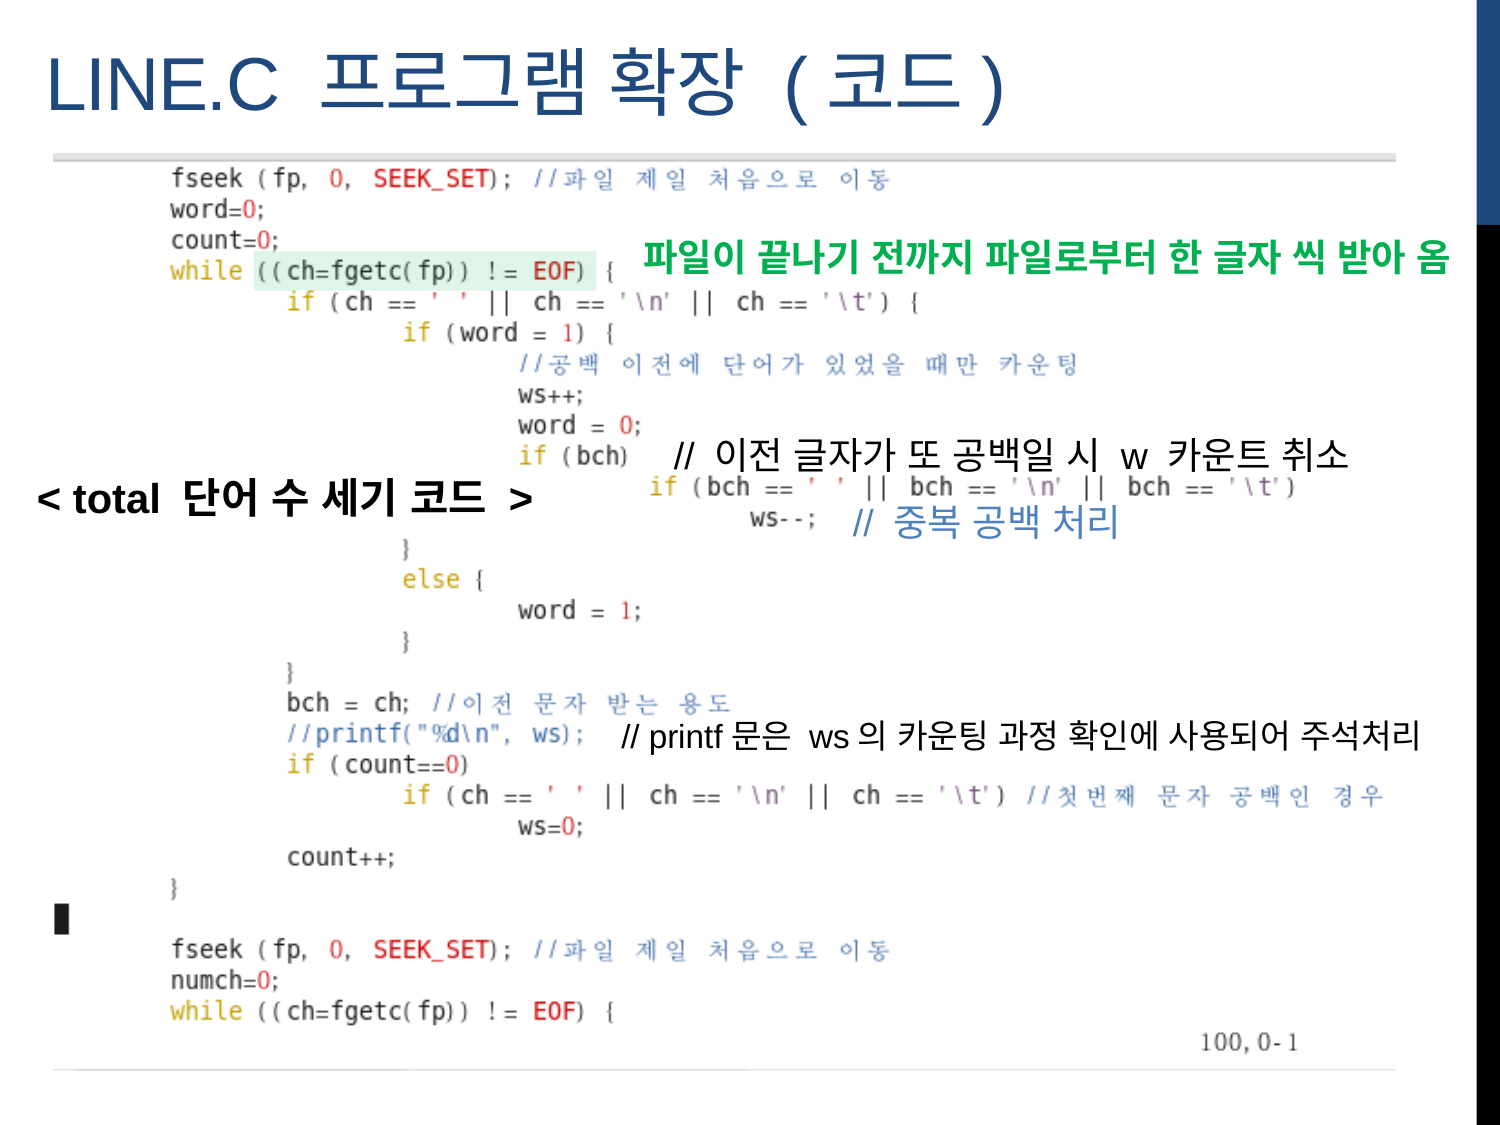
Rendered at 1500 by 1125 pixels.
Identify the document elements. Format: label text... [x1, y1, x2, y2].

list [52, 152, 1397, 1071]
title Line.c 프로그램 확장 (코드) [30, 2, 1460, 134]
text_box 파일이 끝나기 전까지 파일로부터 한 글자 씩 받아 옴 [1405, 226, 1467, 287]
text_box < total 단어 수 세기 코드 > [22, 464, 51, 530]
text_box // printf문은 ws의 카운팅 과정 확인에 사용되어 주석처리 [1405, 708, 1438, 763]
